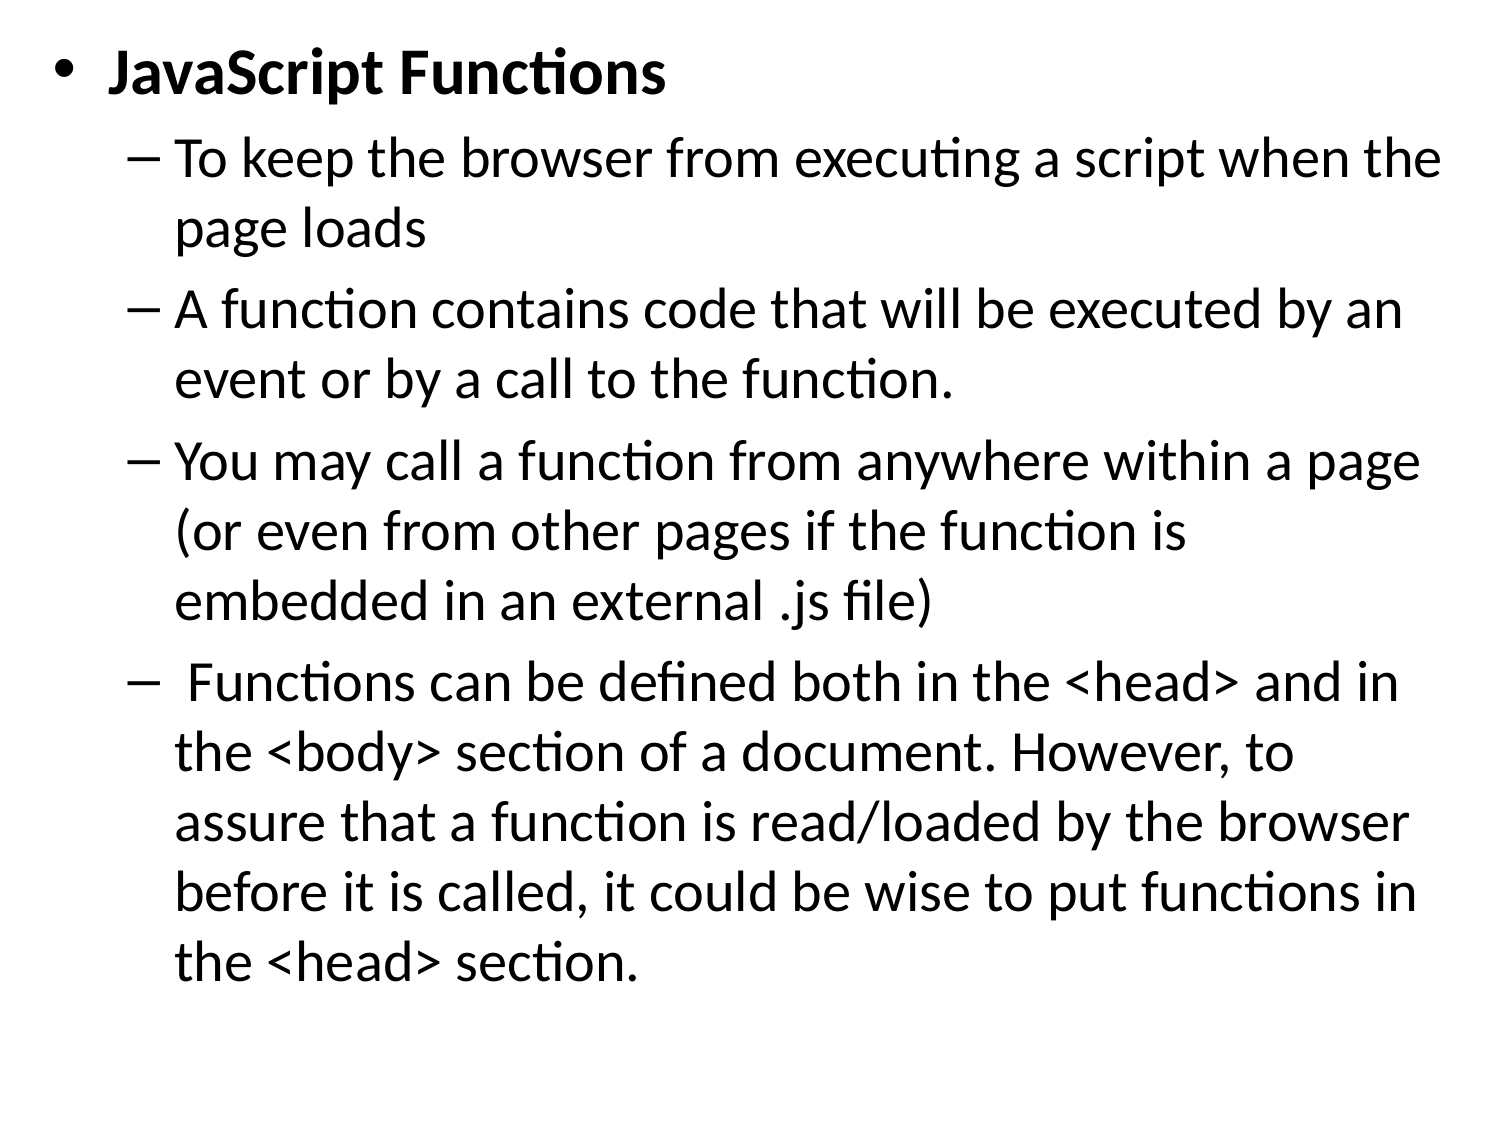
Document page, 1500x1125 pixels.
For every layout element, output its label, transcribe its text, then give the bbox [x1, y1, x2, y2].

list JavaScript Functions To keep the browser from executing a script when the page loads A function contains code that will be executed by an event or by a call to the function. You may call a function from anywhere within a page (or even from other pages if the function is embedded in an external .js file) Functions can be defined both in the <head> and in the <body> section of a document. However, to assure that a function is read/loaded by the browser before it is called, it could be wise to put functions in the <head> section. [37, 20, 1463, 1100]
